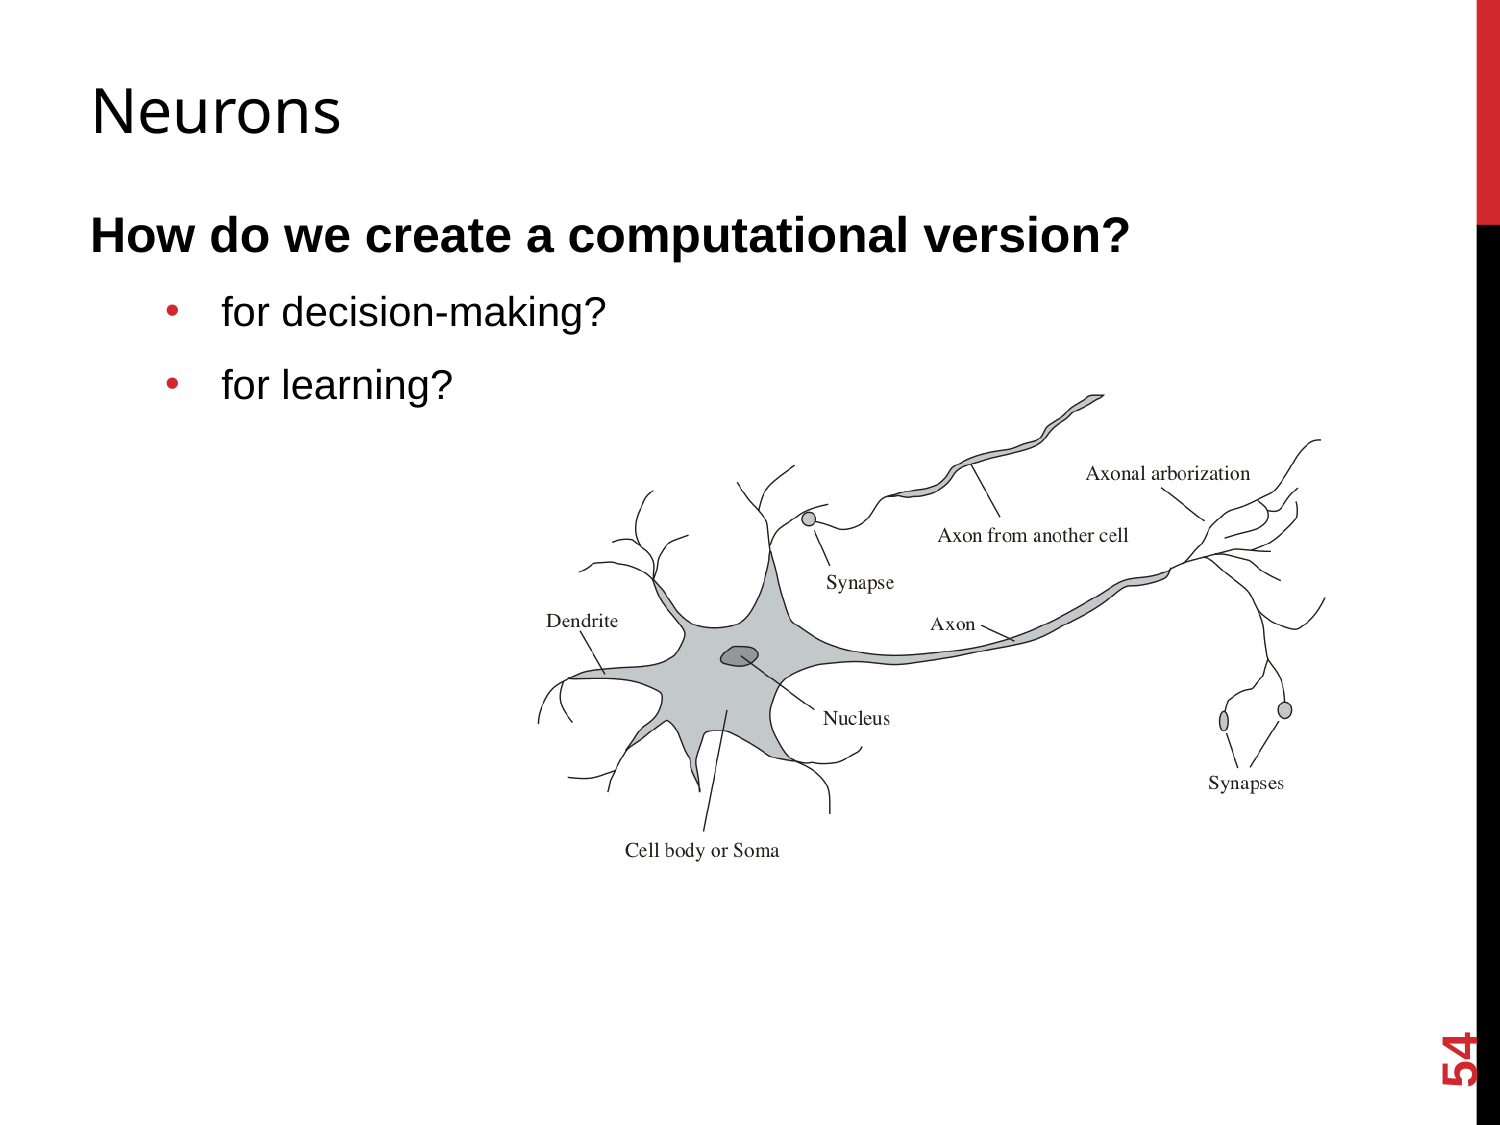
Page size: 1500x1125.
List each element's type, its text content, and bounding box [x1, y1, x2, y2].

list How do we create a computational version? for decision-making? for learning? [75, 195, 1401, 1104]
slide_number 54 [1427, 887, 1488, 1104]
picture [517, 385, 1358, 864]
title Neurons [75, 25, 1401, 154]
